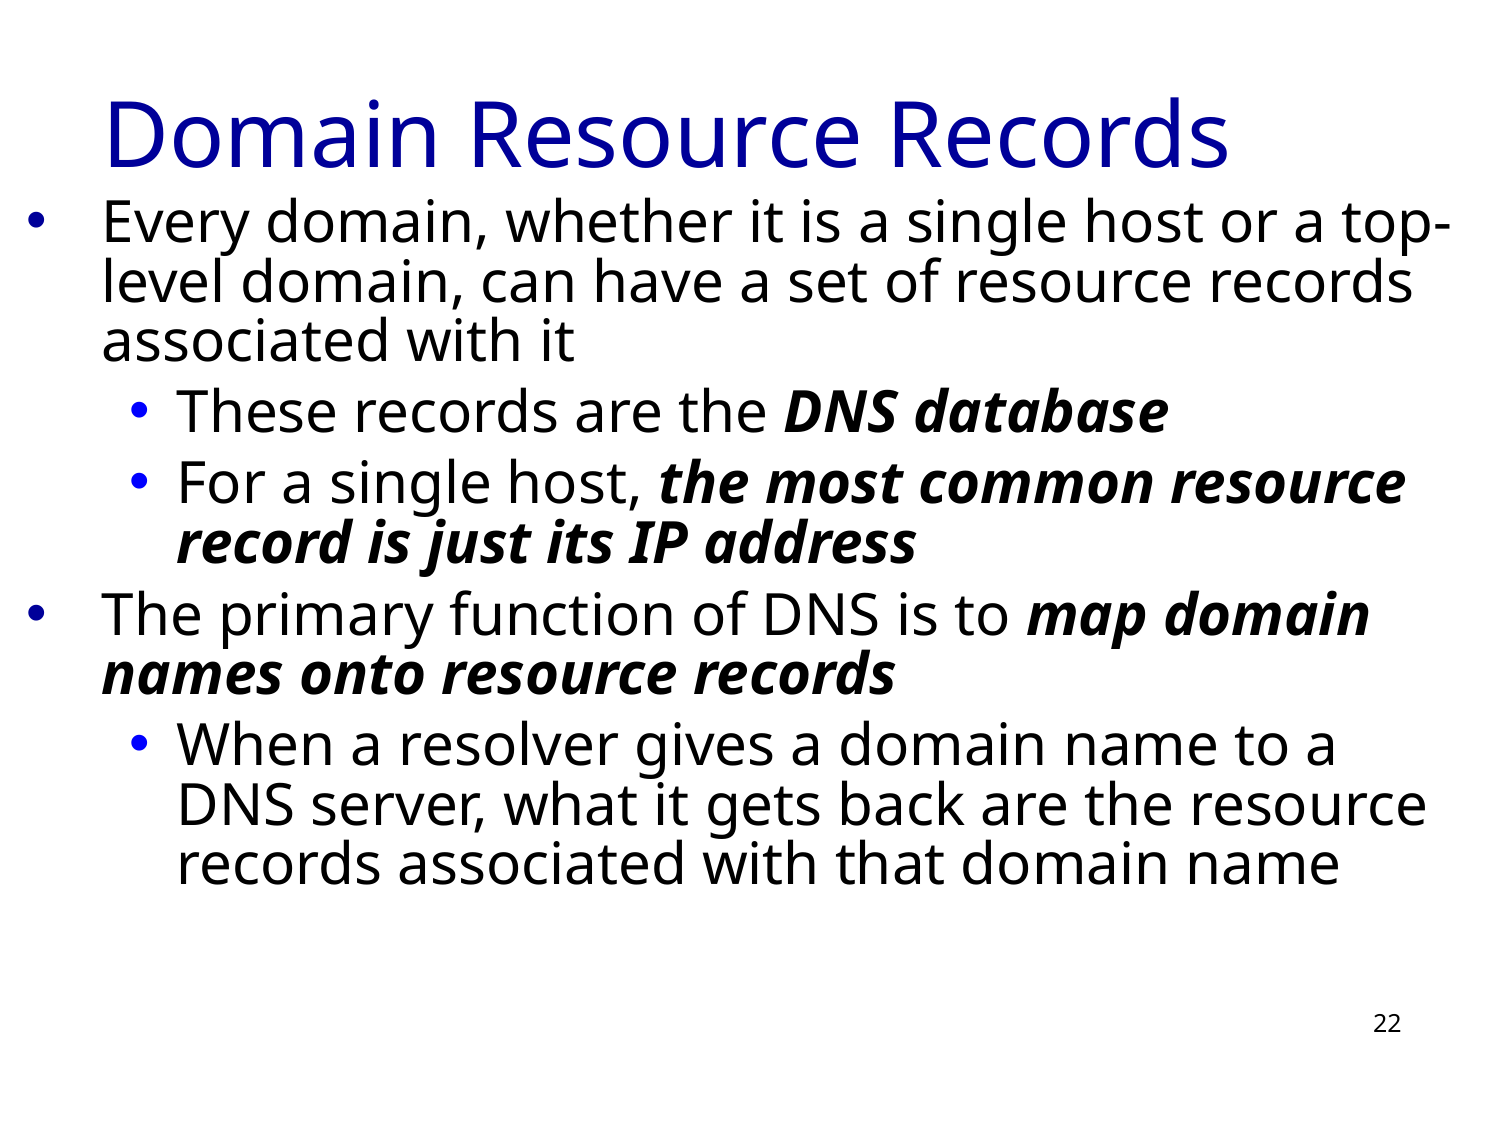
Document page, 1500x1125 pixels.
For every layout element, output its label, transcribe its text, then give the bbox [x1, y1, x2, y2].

slide_number 22 [1357, 999, 1453, 1076]
list Every domain, whether it is a single host or a top-level domain, can have a set of resource records associated with it These records are the DNS database For a single host, the most common resource record is just its IP address The primary function of DNS is to map domain names onto resource records When a resolver gives a domain name to a DNS server, what it gets back are the resource records associated with that domain name [11, 187, 1470, 1090]
title Domain Resource Records [87, 37, 1363, 187]
